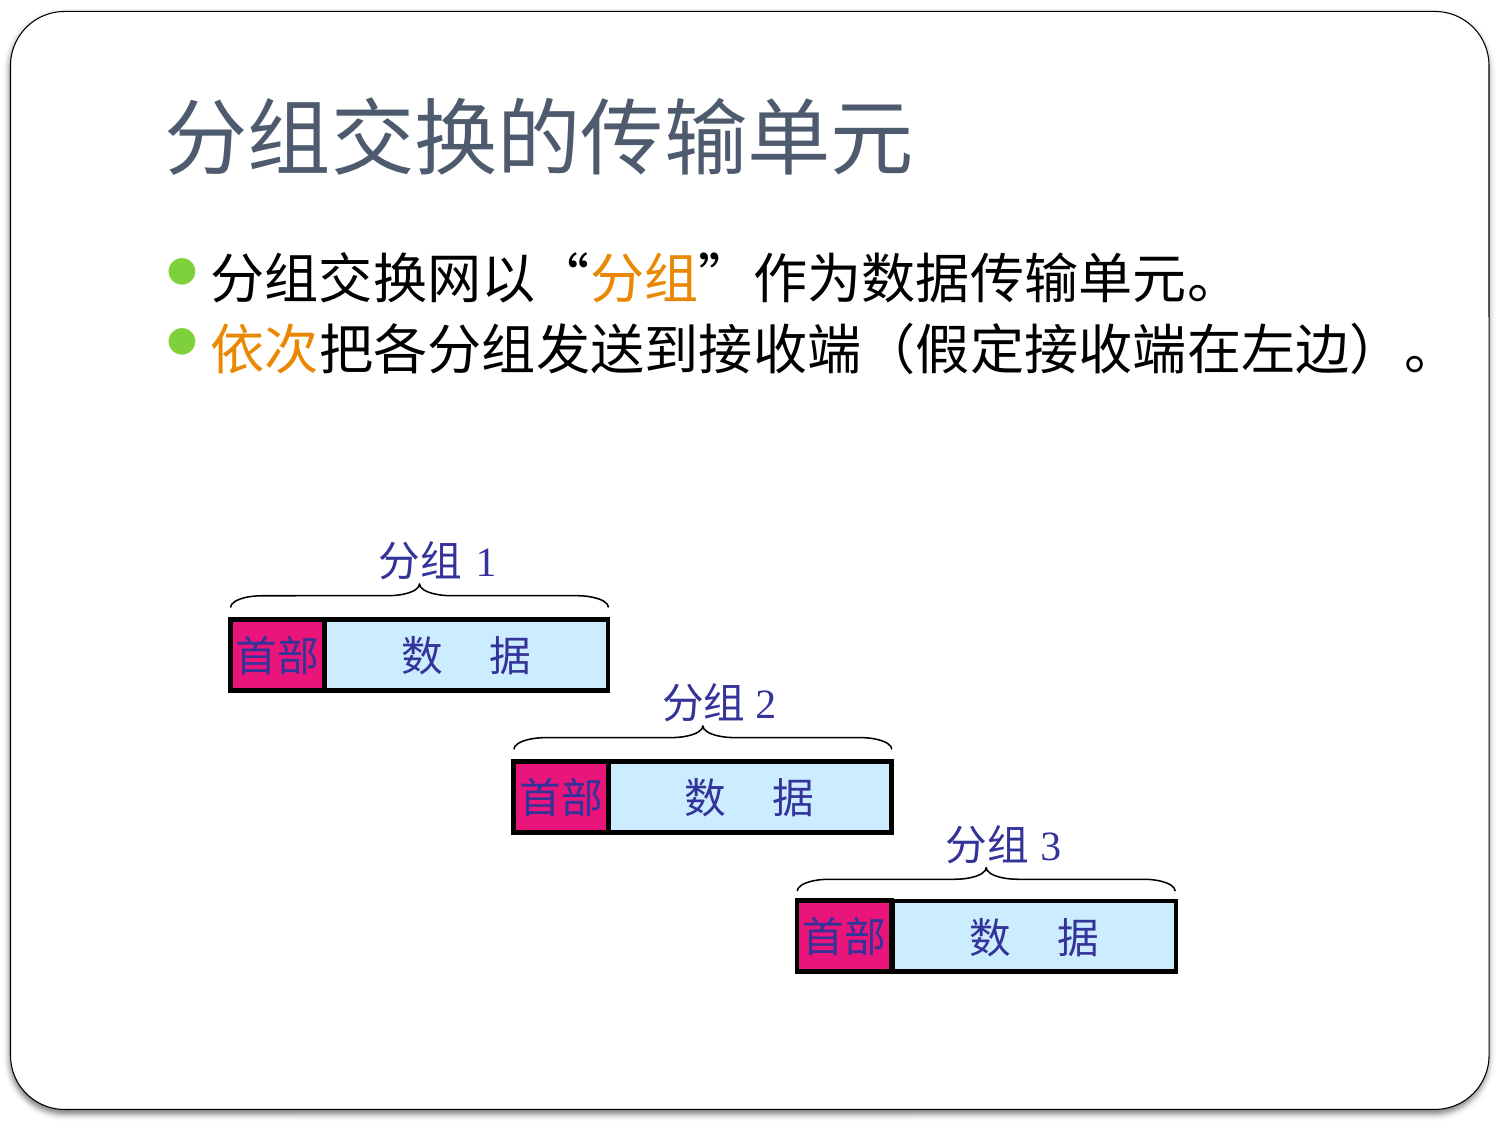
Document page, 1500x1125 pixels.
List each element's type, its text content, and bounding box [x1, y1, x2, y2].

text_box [229, 527, 609, 691]
list 分组交换网以“分组”作为数据传输单元。 依次把各分组发送到接收端（假定接收端在左边）。 [150, 237, 1425, 988]
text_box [796, 810, 1177, 973]
title 分组交换的传输单元 [150, 45, 1425, 233]
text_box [513, 668, 892, 833]
